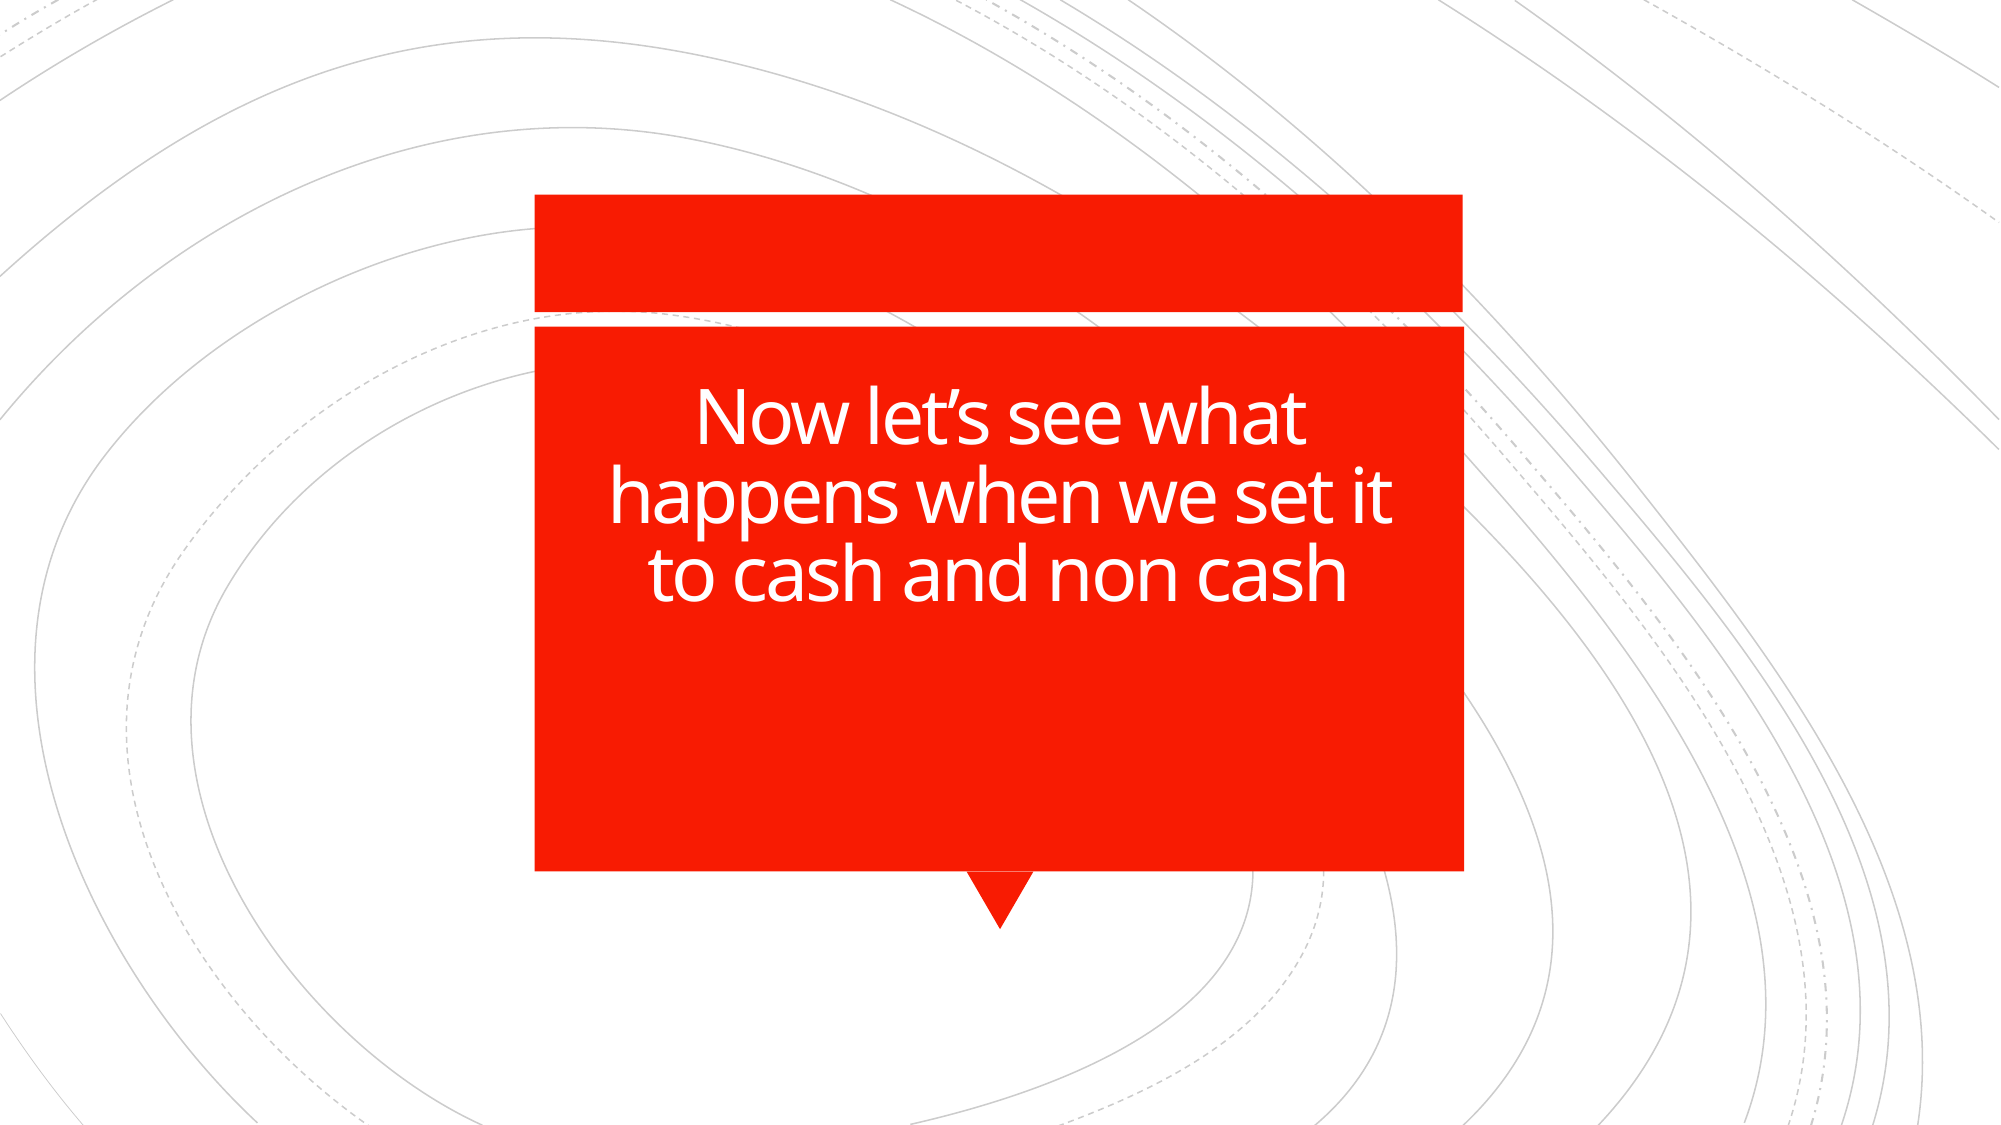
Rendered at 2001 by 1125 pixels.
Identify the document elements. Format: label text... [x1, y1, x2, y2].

title Now let’s see what happens when we set it to cash and non cash [548, 340, 1450, 618]
